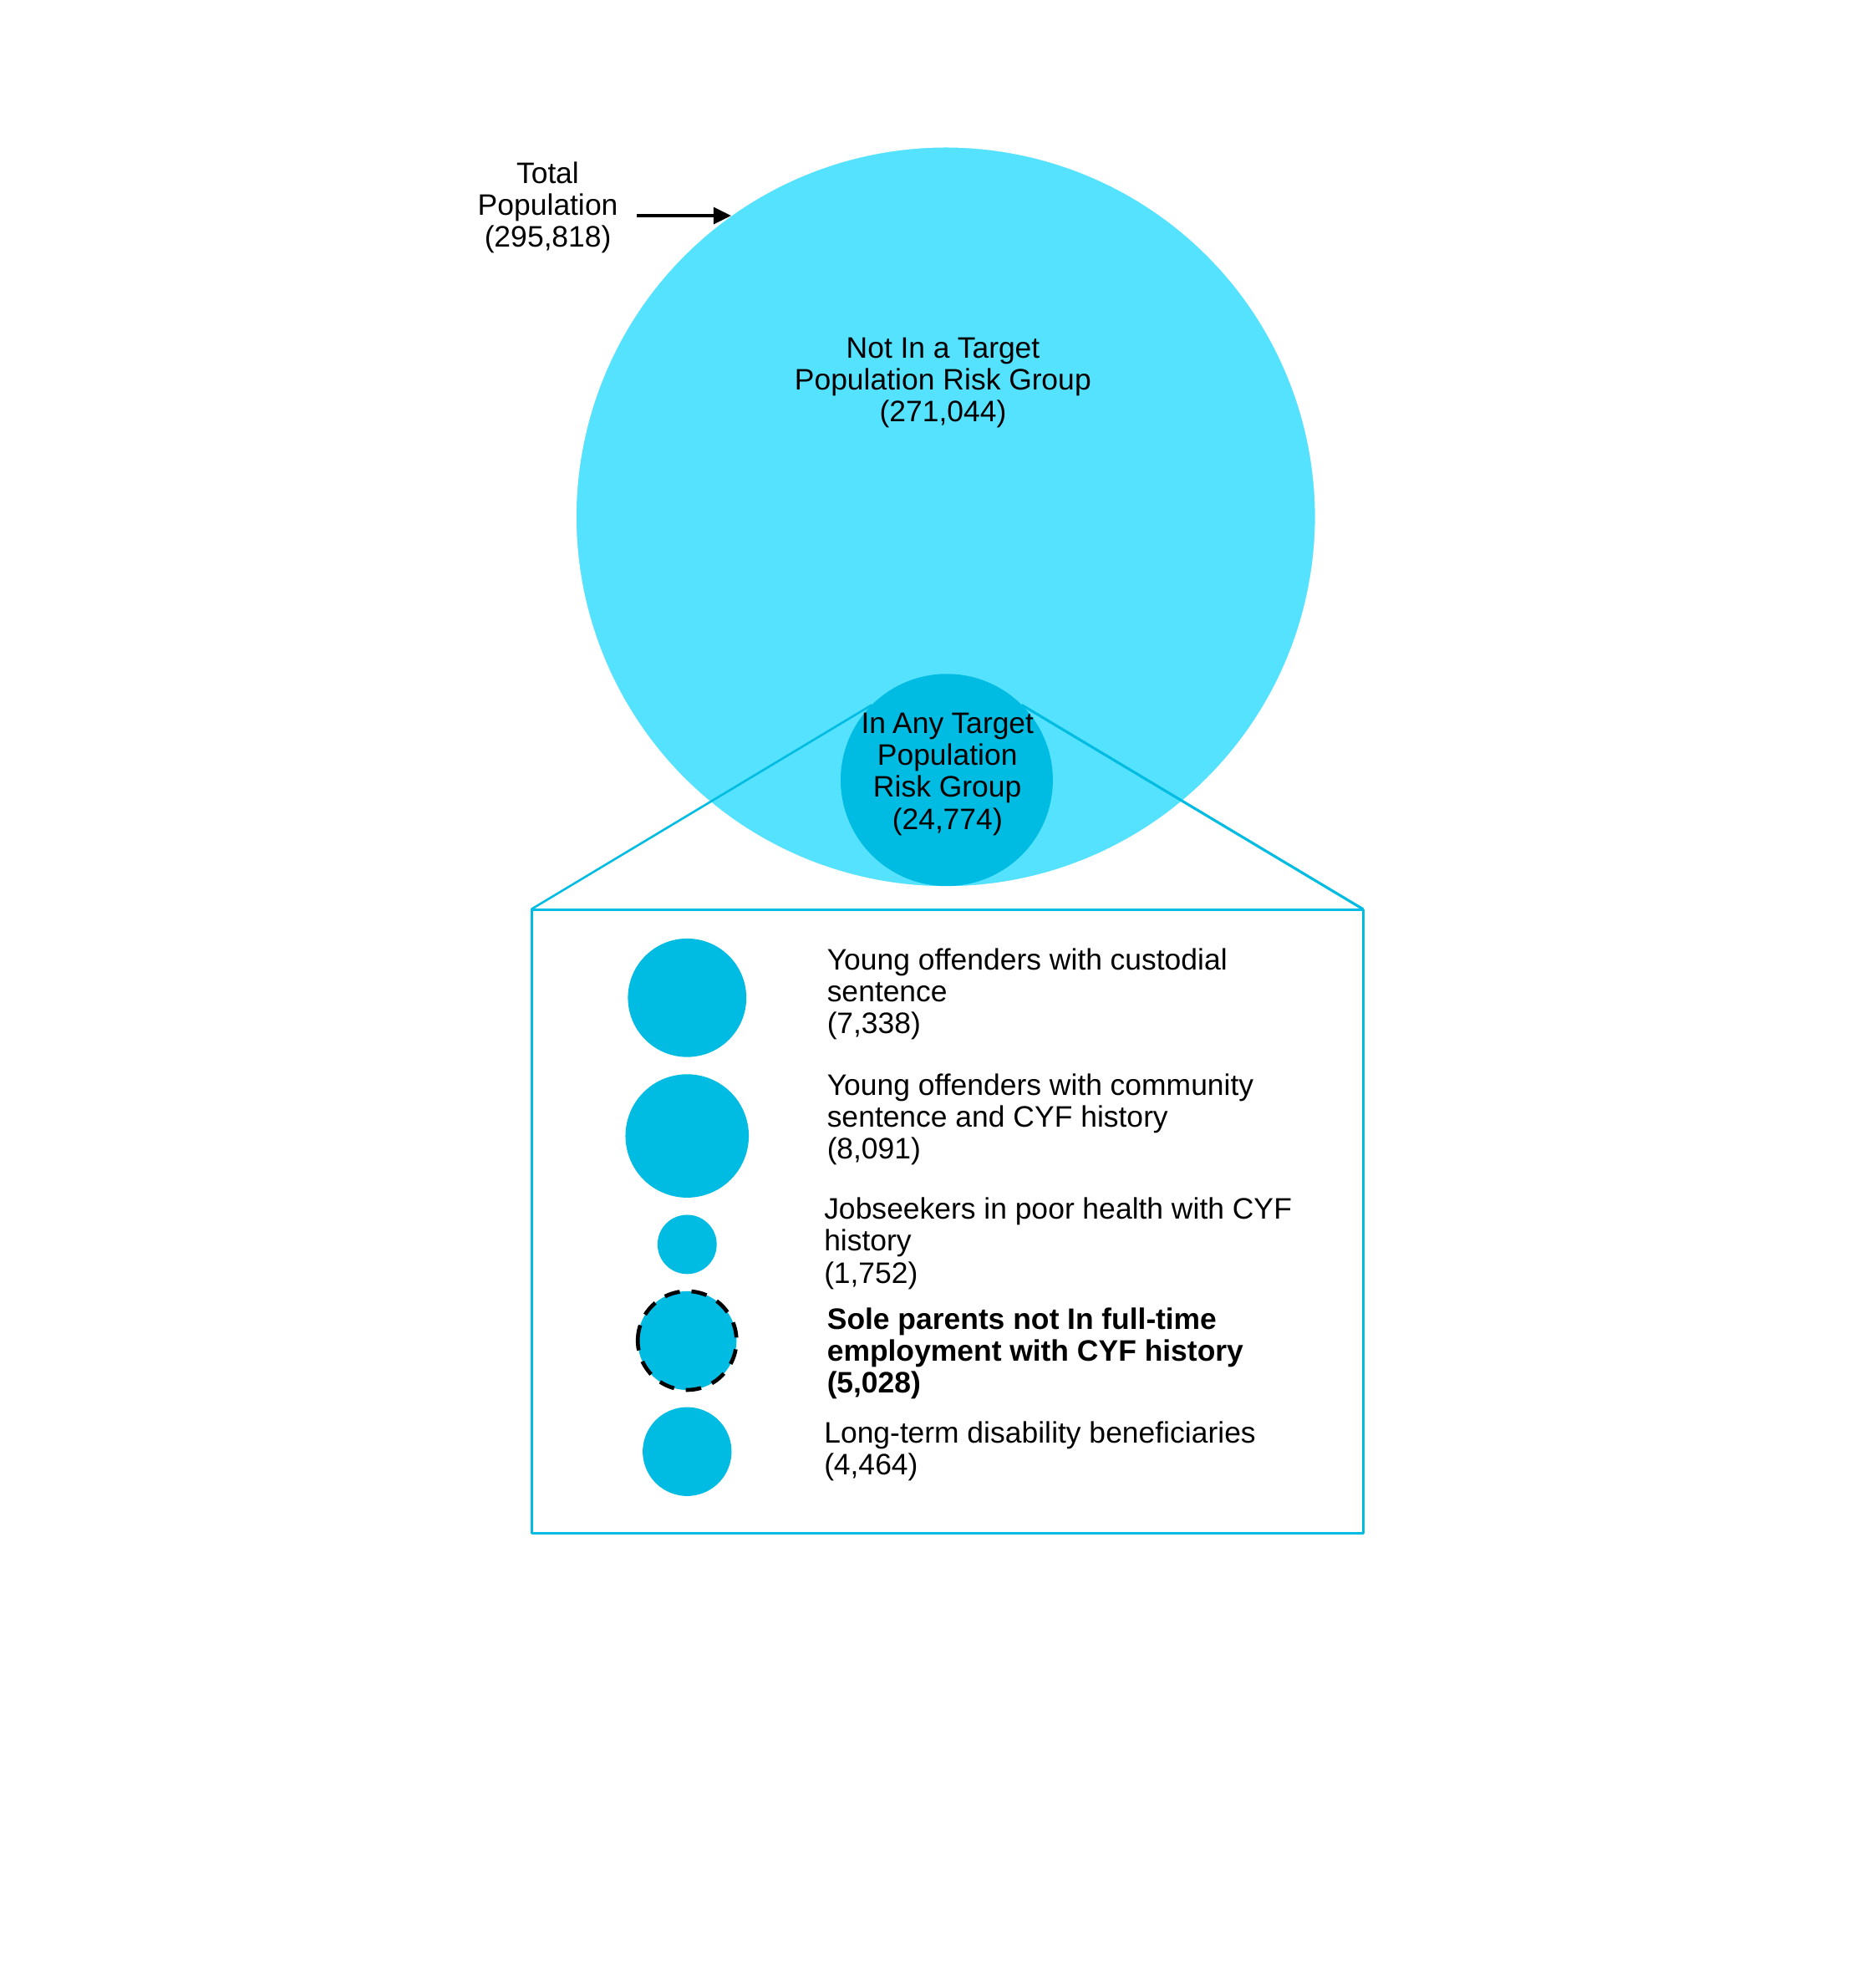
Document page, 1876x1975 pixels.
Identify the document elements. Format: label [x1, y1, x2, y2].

text_box [444, 146, 1364, 1534]
